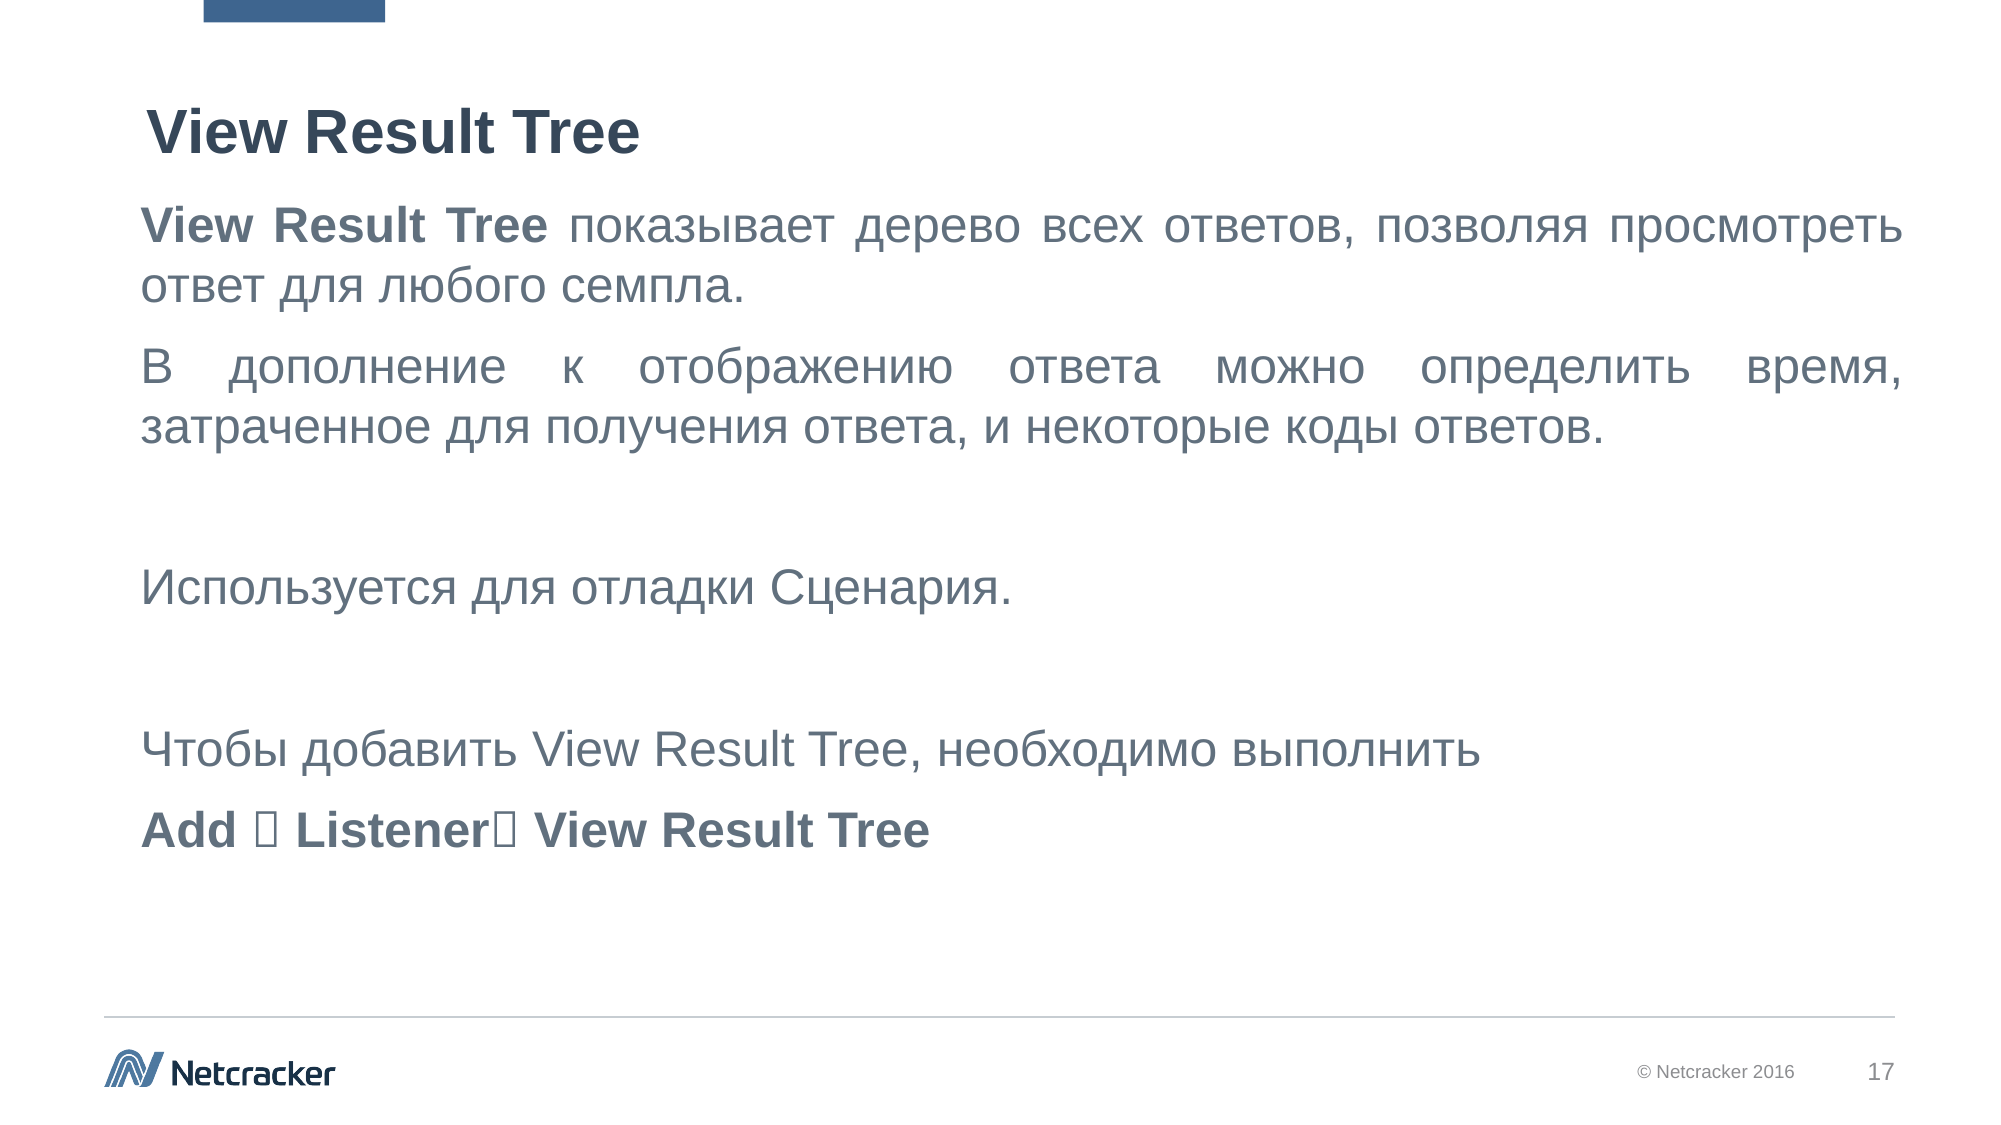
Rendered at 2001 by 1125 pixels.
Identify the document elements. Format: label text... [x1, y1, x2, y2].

list View Result Tree показывает дерево всех ответов, позволяя просмотреть ответ для любого семпла. В дополнение к отображению ответа можно определить время, затраченное для получения ответа, и некоторые коды ответов. Используется для отладки Сценария. Чтобы добавить View Result Tree, необходимо выполнить Add  Listener View Result Tree [140, 192, 1904, 1012]
title View Result Tree [146, 97, 1739, 170]
picture [104, 1049, 336, 1087]
